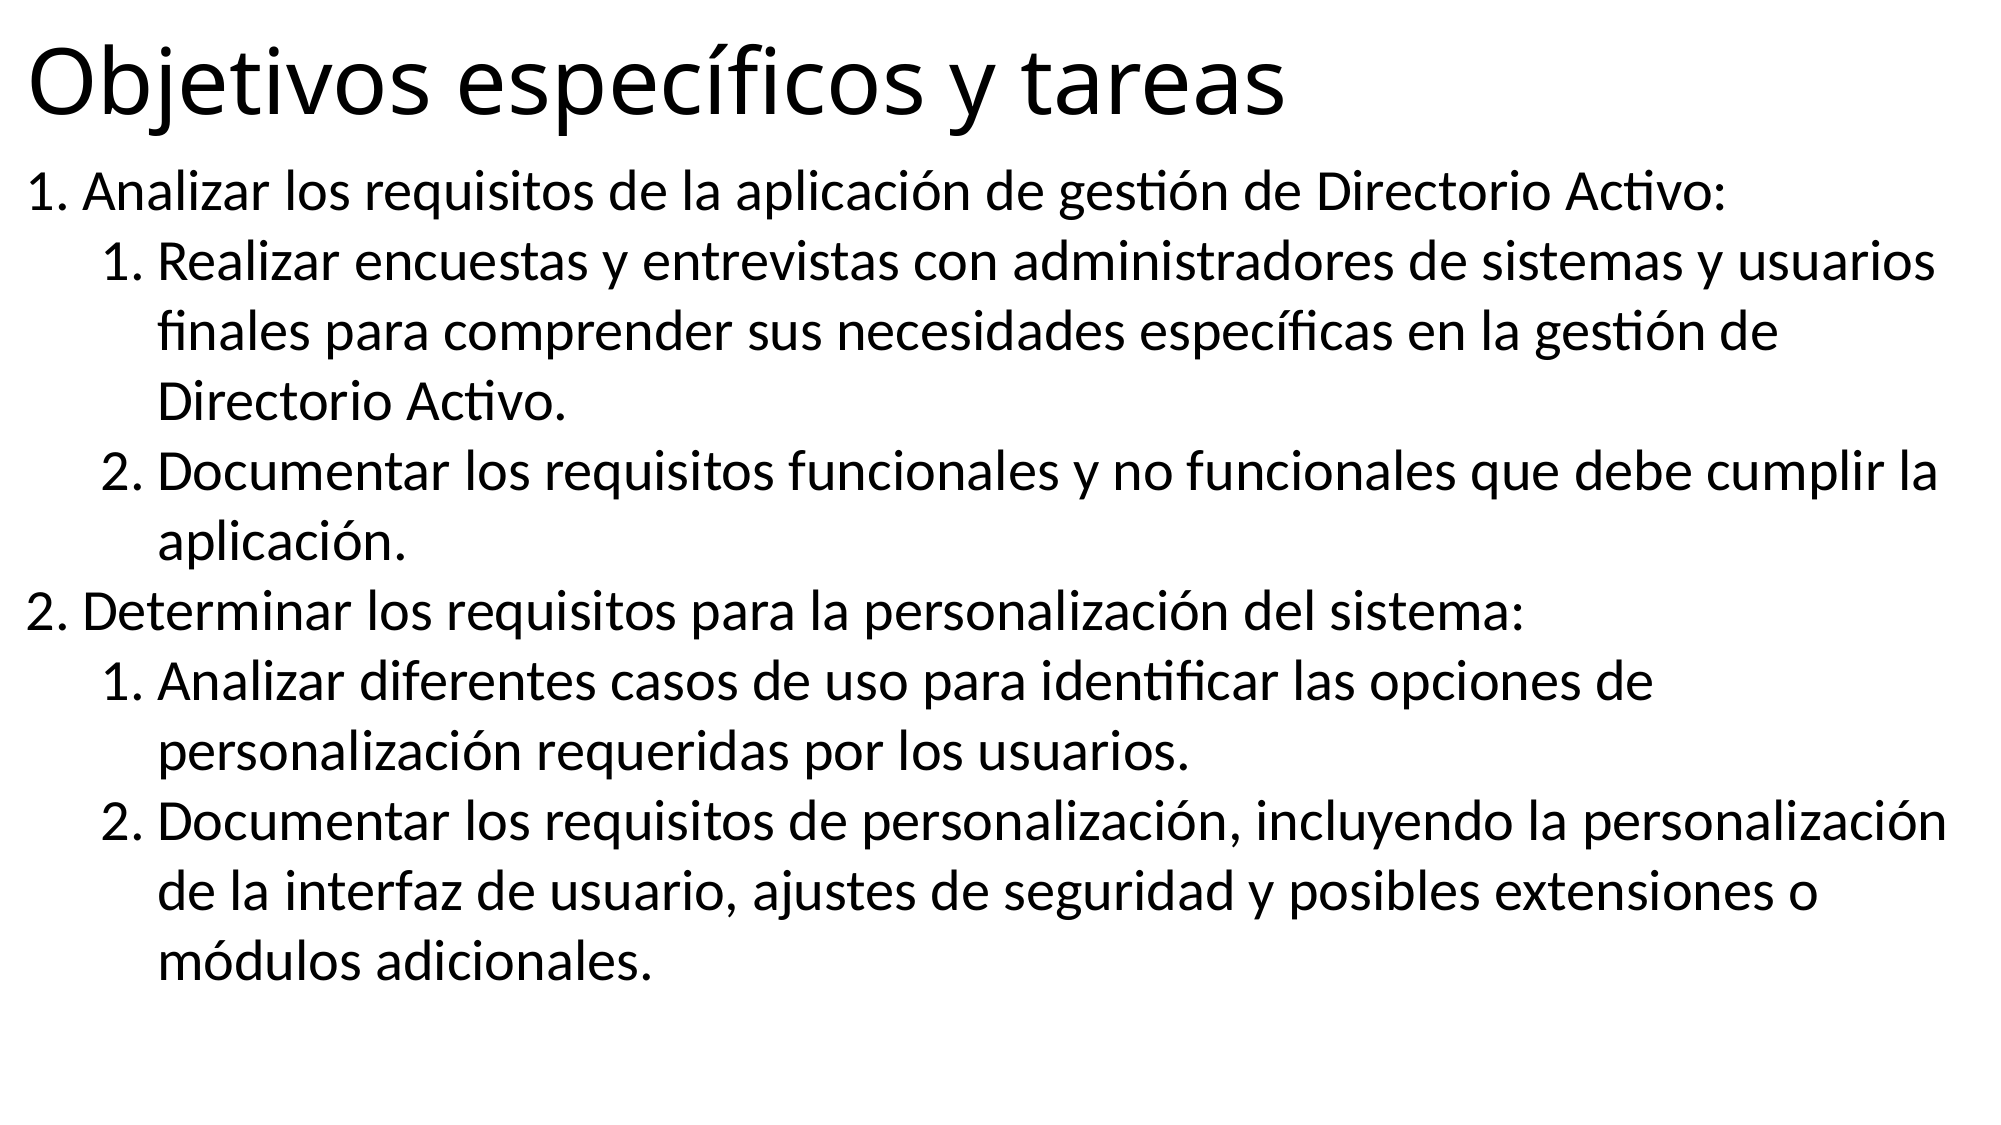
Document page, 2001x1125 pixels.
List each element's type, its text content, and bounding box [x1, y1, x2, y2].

title Objetivos específicos y tareas [11, 0, 1737, 144]
text_box Analizar los requisitos de la aplicación de gestión de Directorio Activo: Realizar encuestas y entrevistas con administradores de sistemas y usuarios finales para comprender sus necesidades específicas en la gestión de Directorio Activo. Documentar los requisitos funcionales y no funcionales que debe cumplir la aplicación. Determinar los requisitos para la personalización del sistema: Analizar diferentes casos de uso para identificar las opciones de personalización requeridas por los usuarios. Documentar los requisitos de personalización, incluyendo la personalización de la interfaz de usuario, ajustes de seguridad y posibles extensiones o módulos adicionales. [11, 144, 1977, 1109]
